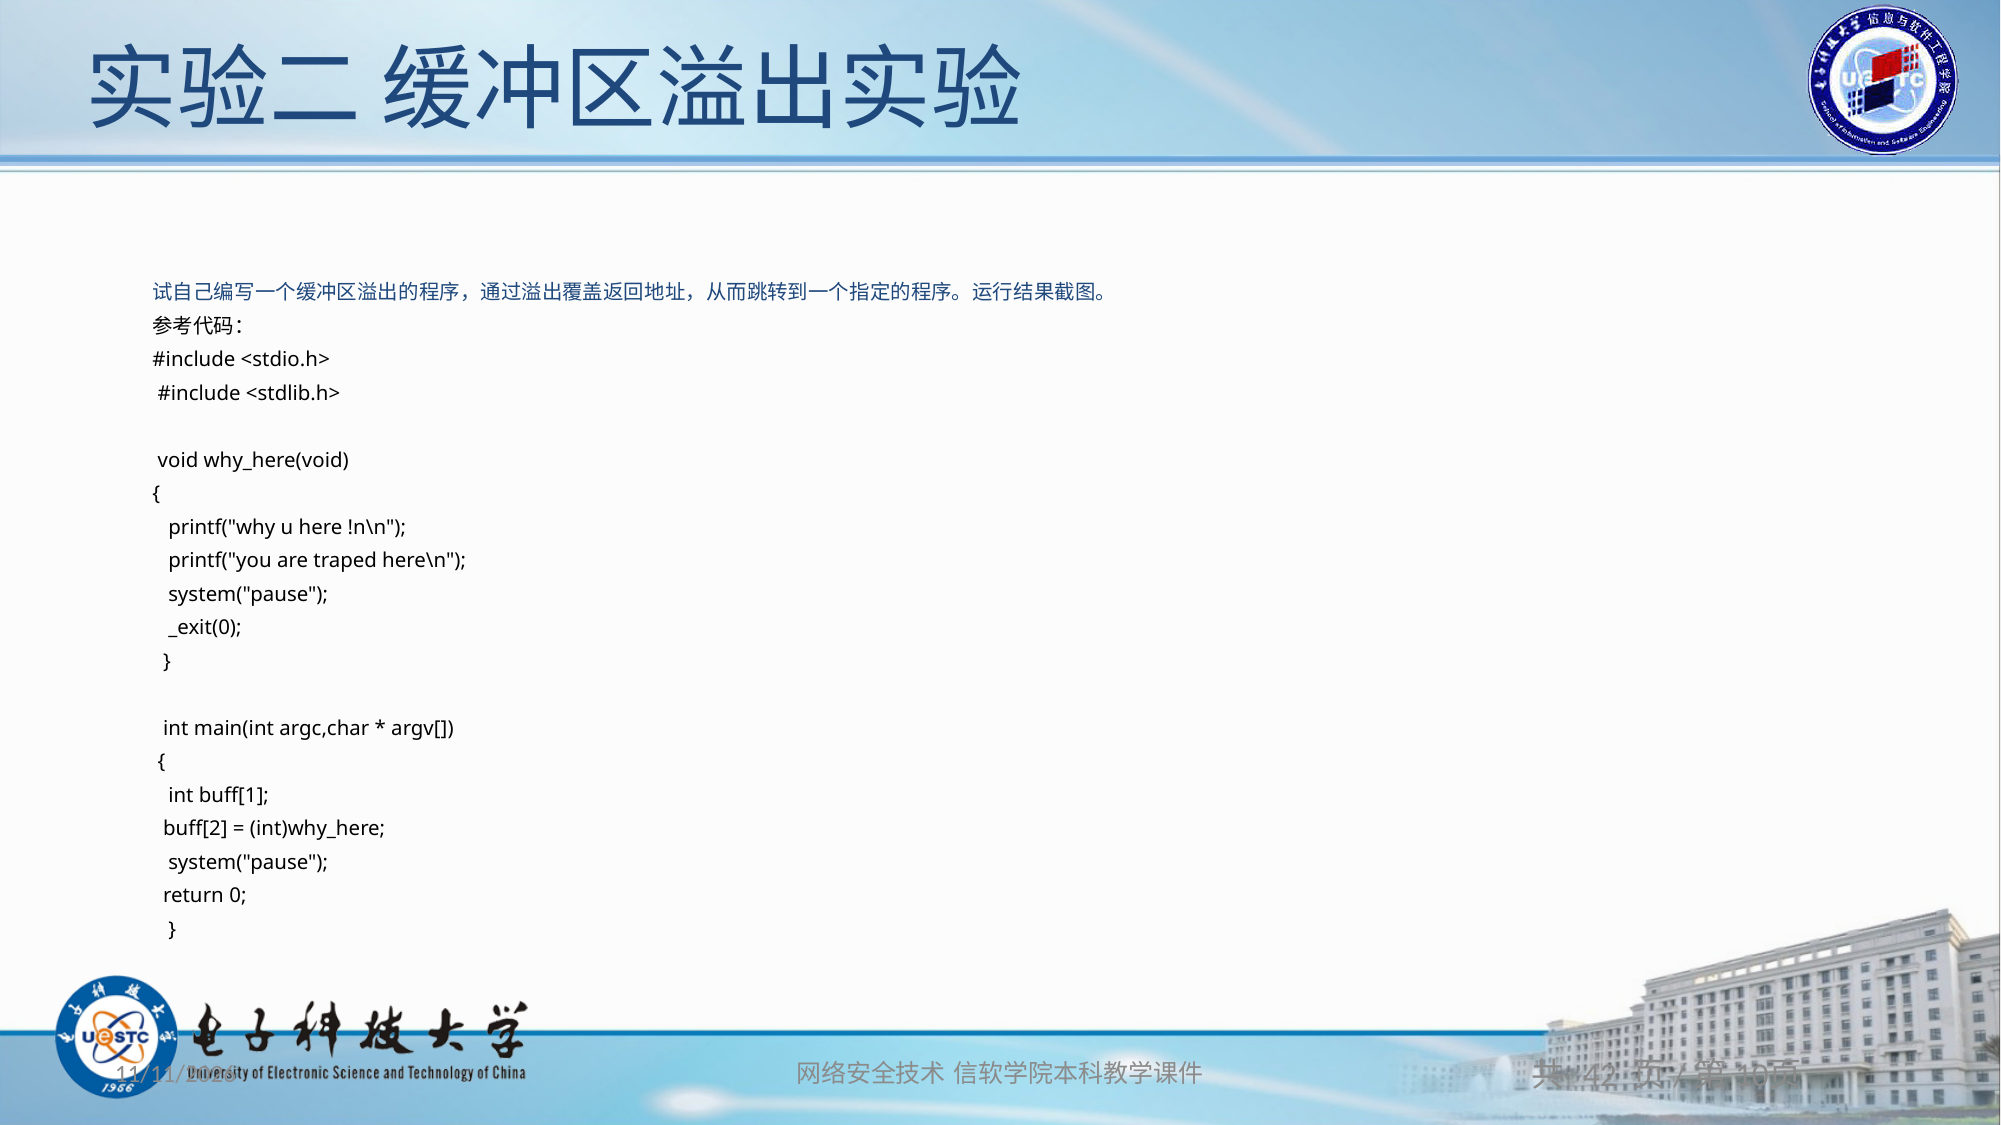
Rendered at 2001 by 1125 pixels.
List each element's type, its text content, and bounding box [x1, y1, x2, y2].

slide_number 共 42 页/第10页 [1433, 1042, 1900, 1103]
footer 网络安全技术 信软学院本科教学课件 [683, 1042, 1317, 1103]
list 试自己编写一个缓冲区溢出的程序，通过溢出覆盖返回地址，从而跳转到一个指定的程序。运行结果截图。 参考代码： #include <stdio.h> #include <stdlib.h> void why_here(void) { printf("why u here !n\n"); printf("you are traped here\n"); system("pause"); _exit(0); } int main(int argc,char * argv[]) { int buff[1]; buff[2] = (int)why_here; system("pause"); return 0; } [70, 266, 1914, 953]
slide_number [99, 1042, 567, 1103]
picture [0, 0, 2001, 1125]
title 实验二 缓冲区溢出实验 [70, 12, 1725, 159]
